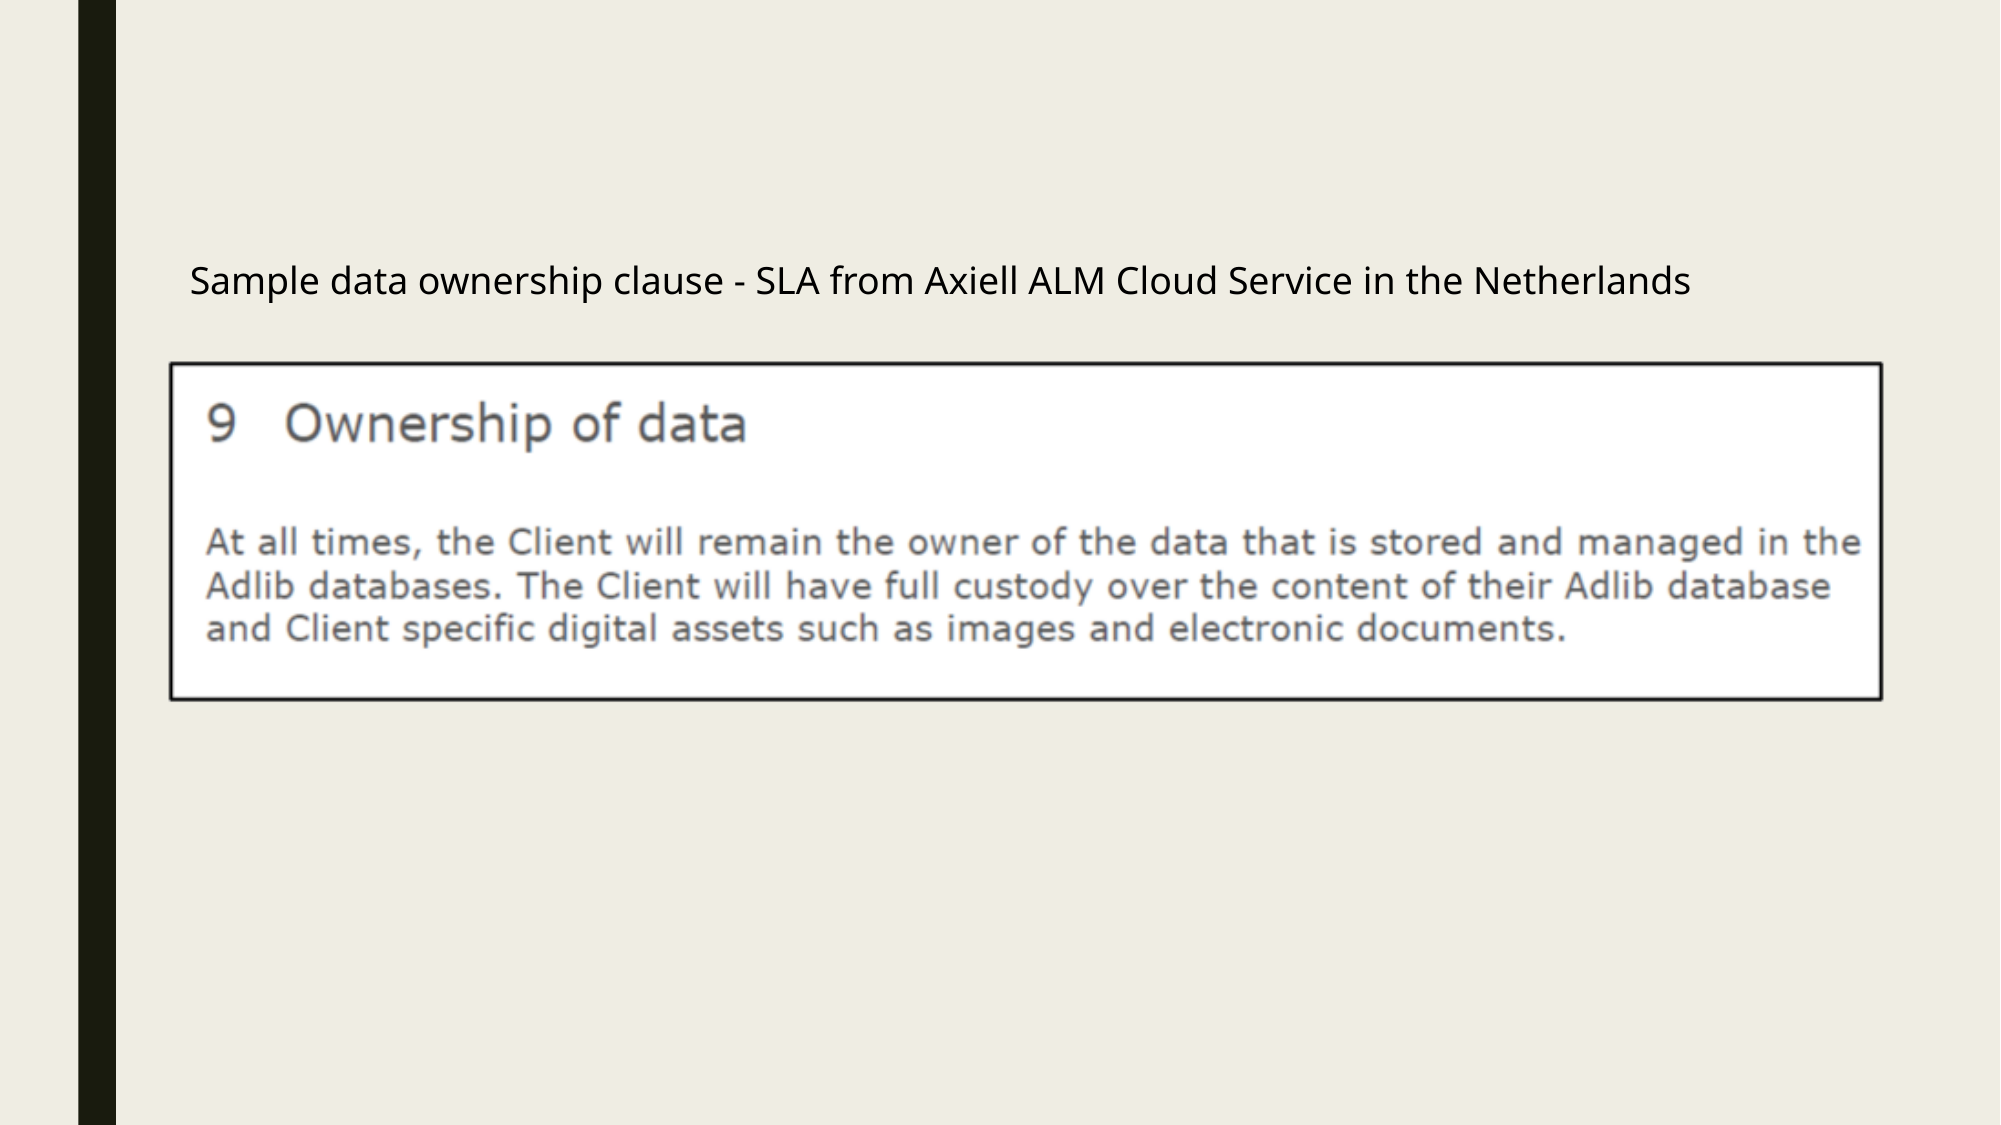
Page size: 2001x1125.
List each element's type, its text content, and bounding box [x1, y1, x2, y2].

text_box Sample data ownership clause - SLA from Axiell ALM Cloud Service in the Netherlands [174, 250, 1871, 310]
picture [140, 340, 1902, 724]
